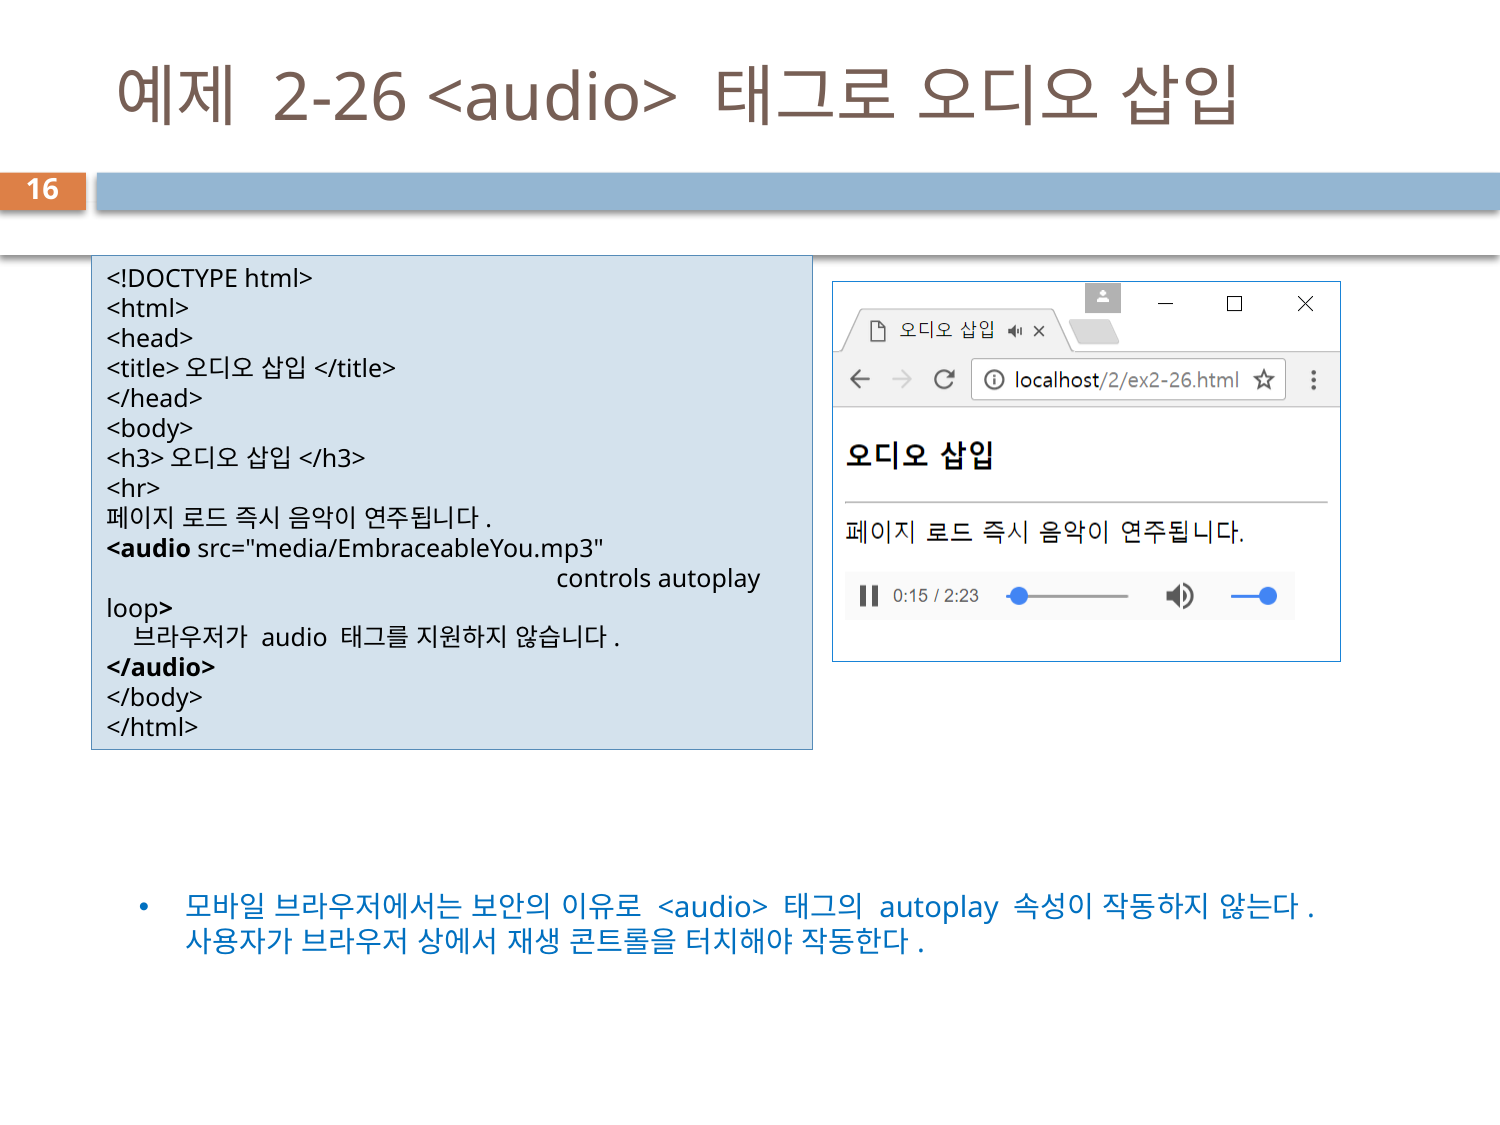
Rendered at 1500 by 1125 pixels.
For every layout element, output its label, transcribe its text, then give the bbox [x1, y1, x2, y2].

text_box <!DOCTYPE html> <html> <head> <title>오디오 삽입</title> </head> <body> <h3>오디오 삽입</h3> <hr> 페이지 로드 즉시 음악이 연주됩니다. <audio src="media/EmbraceableYou.mp3" controls autoplay loop> 브라우저가 audio 태그를 지원하지 않습니다. </audio> </body> </html> [91, 255, 813, 750]
slide_number 16 [0, 170, 87, 211]
picture [832, 281, 1341, 662]
title 예제 2-26 <audio> 태그로 오디오 삽입 [100, 37, 1438, 149]
text_box 모바일 브라우저에서는 보안의 이유로 <audio> 태그의 autoplay 속성이 작동하지 않는다. 사용자가 브라우저 상에서 재생 콘트롤을 터치해야 작동한다. [123, 881, 1365, 967]
